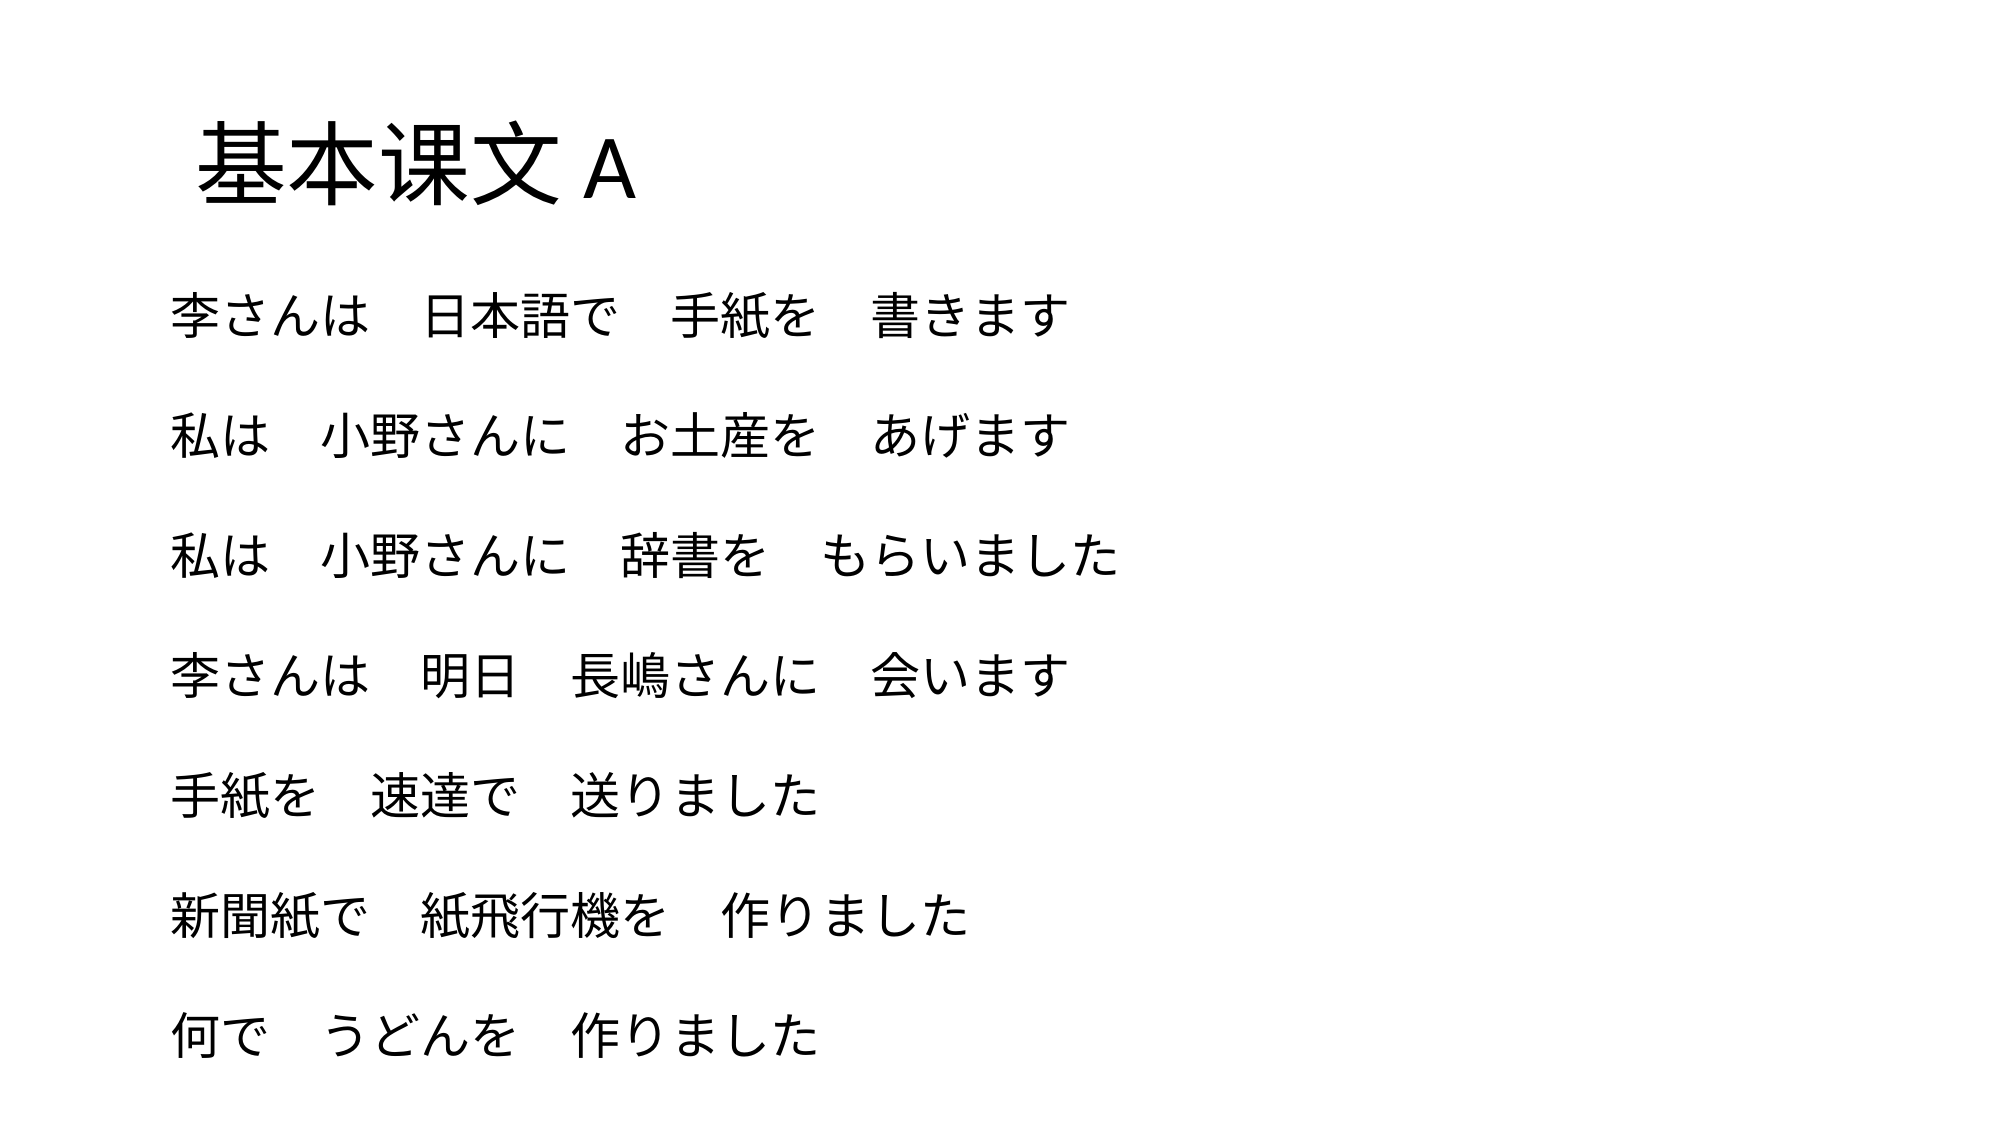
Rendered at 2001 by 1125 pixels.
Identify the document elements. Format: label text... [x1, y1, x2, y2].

text_box 李さんは 日本語で 手紙を 書きます 私は 小野さんに お土産を あげます 私は 小野さんに 辞書を もらいました 李さんは 明日 長嶋さんに 会います 手紙を 速達で 送りました 新聞紙で 紙飛行機を 作りました 何で うどんを 作りました [155, 277, 1922, 1125]
title 基本课文A [137, 59, 1863, 278]
